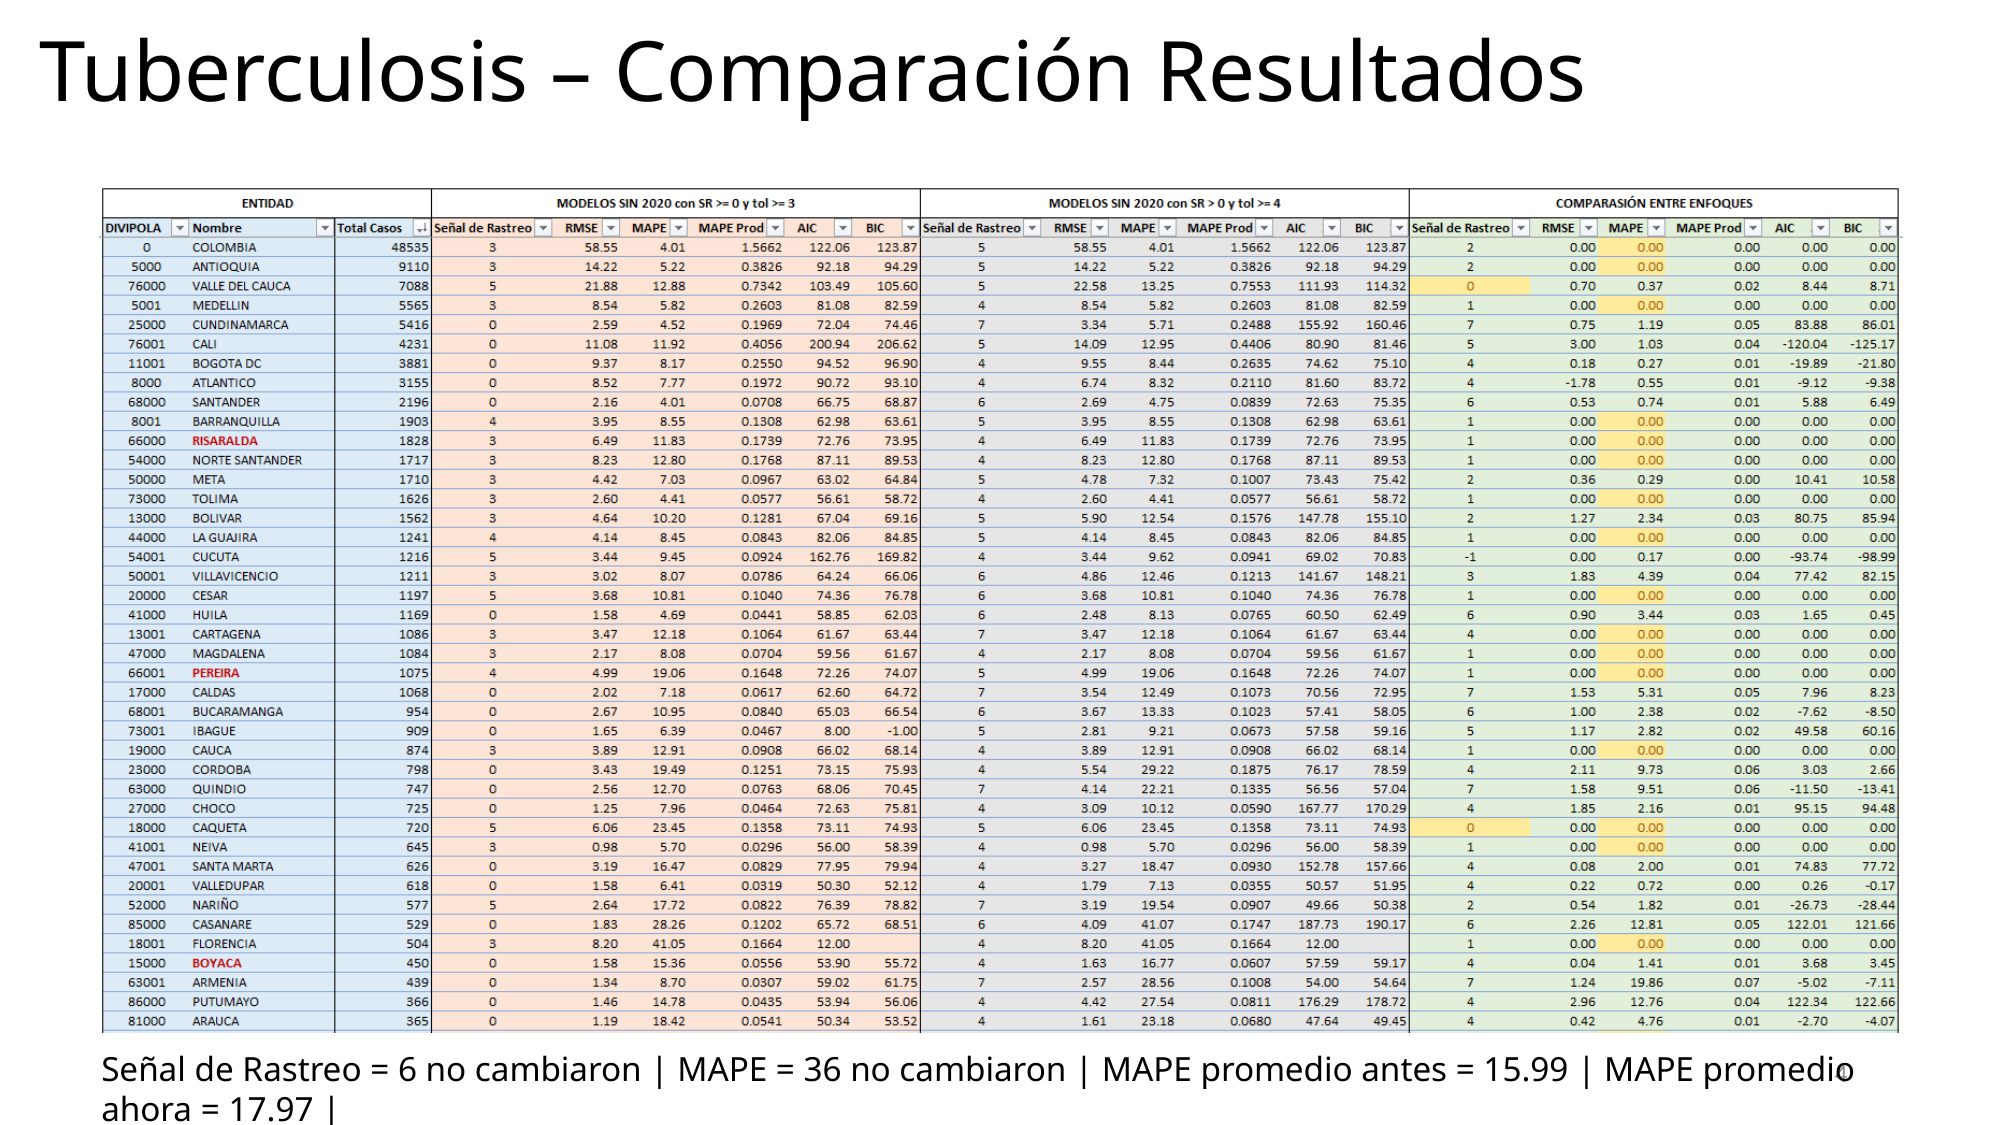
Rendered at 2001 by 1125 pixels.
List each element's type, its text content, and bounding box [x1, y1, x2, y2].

text_box Señal de Rastreo = 6 no cambiaron | MAPE = 36 no cambiaron | MAPE promedio antes = 15.99 | MAPE promedio ahora = 17.97 | [86, 1040, 1887, 1125]
text_box Tuberculosis – Comparación Resultados [24, 0, 1975, 149]
picture [99, 184, 1903, 1033]
